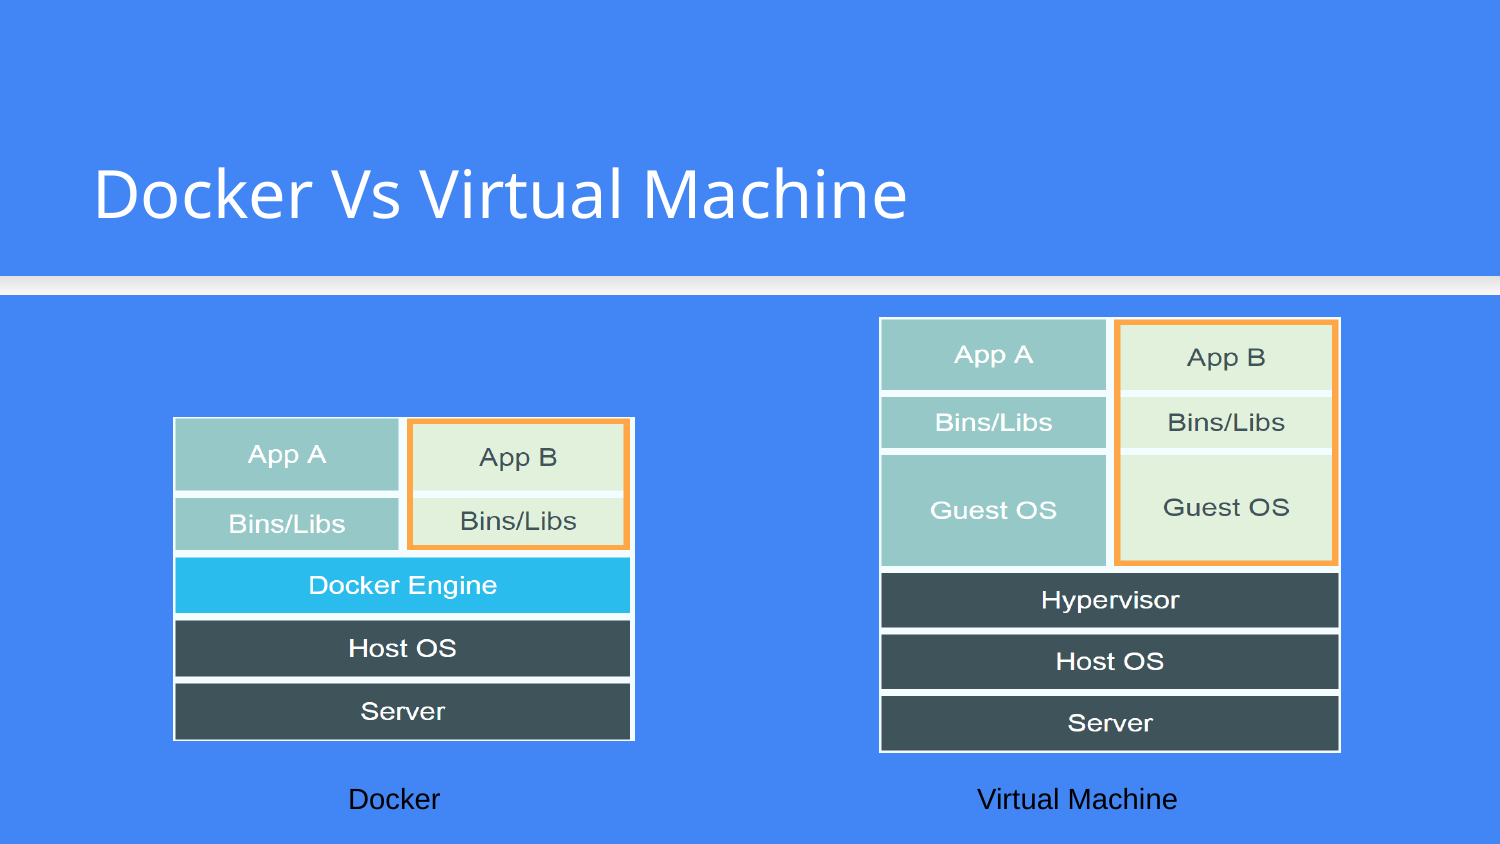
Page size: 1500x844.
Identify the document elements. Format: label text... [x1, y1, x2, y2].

picture [173, 416, 635, 741]
text_box Docker [262, 765, 527, 807]
picture [879, 316, 1341, 754]
text_box Virtual Machine [962, 765, 1227, 807]
text_box Docker Vs Virtual Machine [77, 121, 1427, 247]
